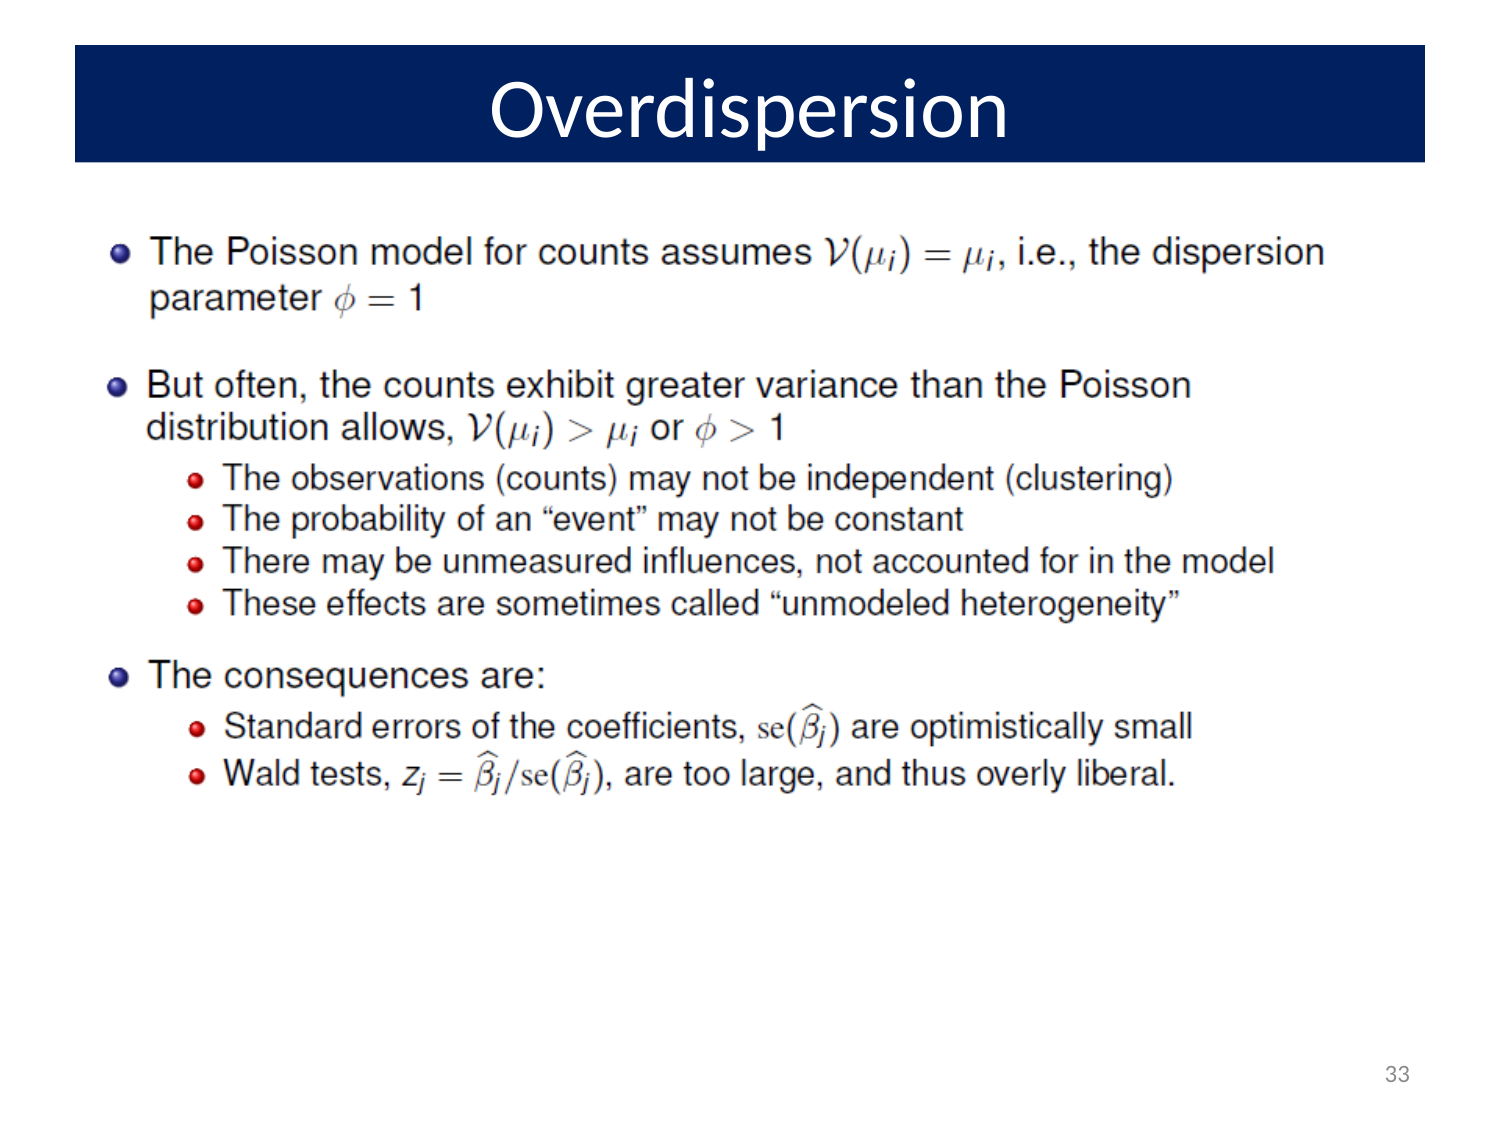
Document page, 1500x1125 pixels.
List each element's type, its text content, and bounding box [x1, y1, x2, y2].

picture [62, 646, 1404, 801]
title Overdispersion [75, 45, 1425, 163]
picture [62, 362, 1404, 626]
picture [62, 224, 1404, 329]
slide_number 33 [1074, 1042, 1425, 1103]
